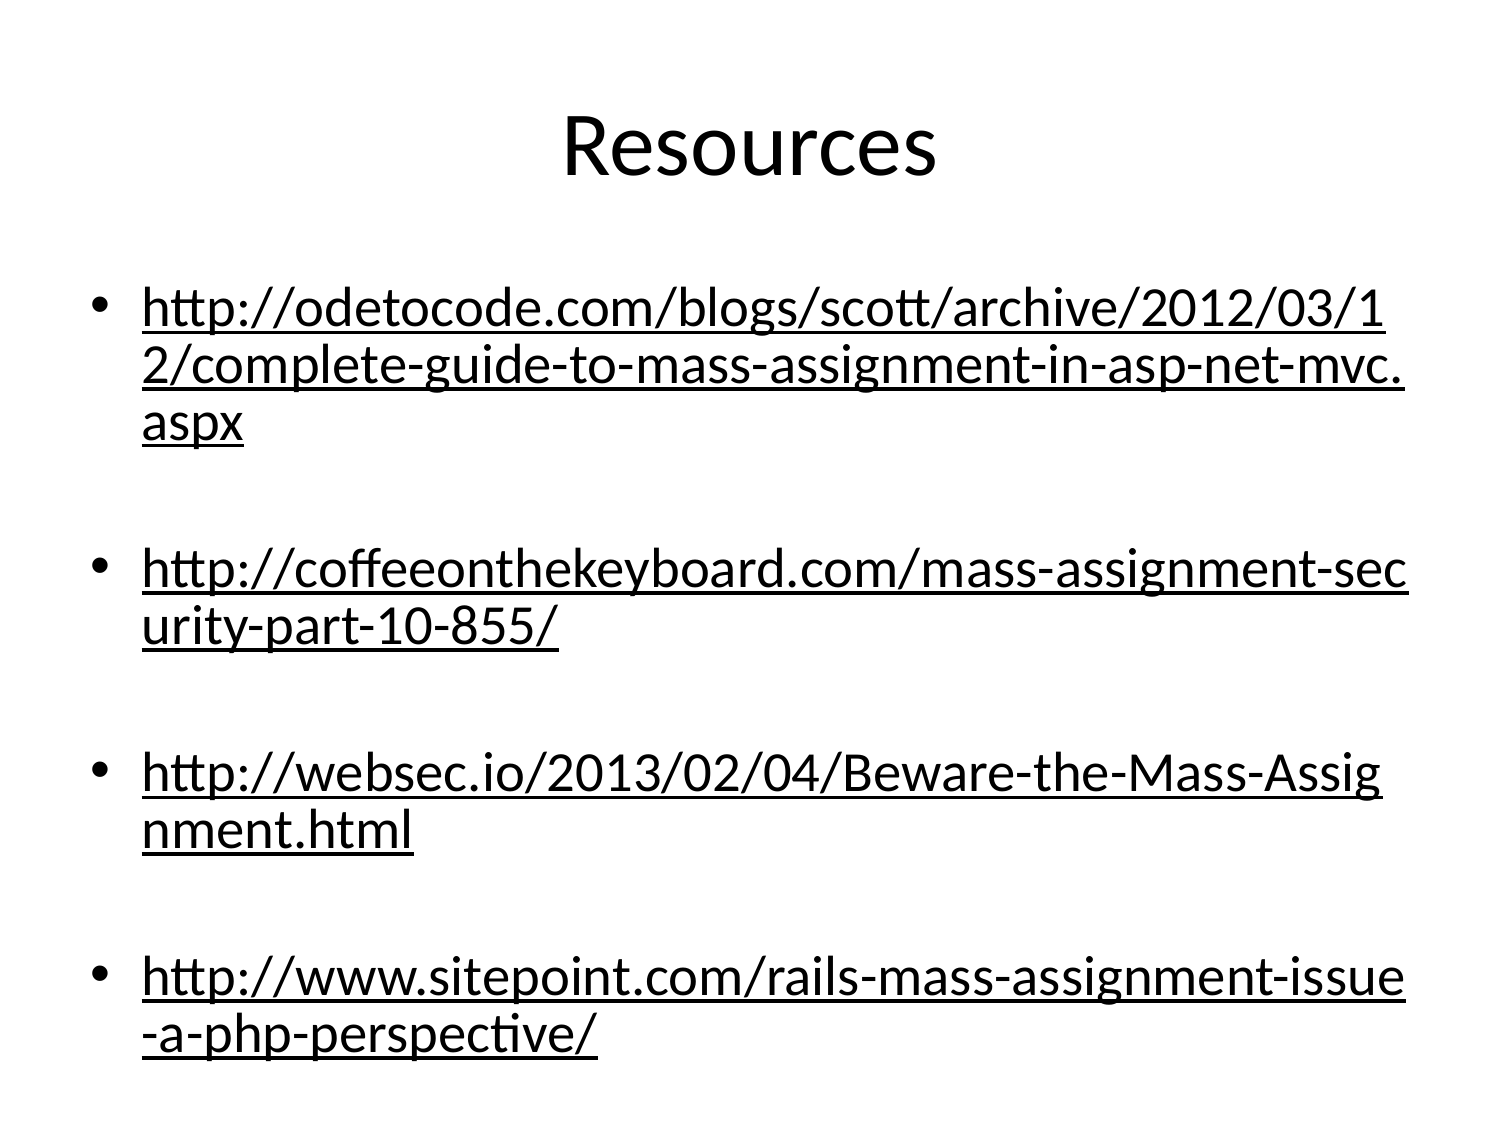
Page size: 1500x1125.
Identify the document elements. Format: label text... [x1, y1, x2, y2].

title Resources [75, 45, 1425, 233]
list http://odetocode.com/blogs/scott/archive/2012/03/12/complete-guide-to-mass-assignment-in-asp-net-mvc.aspx http://coffeeonthekeyboard.com/mass-assignment-security-part-10-855/ http://websec.io/2013/02/04/Beware-the-Mass-Assignment.html http://www.sitepoint.com/rails-mass-assignment-issue-a-php-perspective/ http://blog.mhartl.com/2008/09/21/mass-assignment-in-rails-applications/ [75, 262, 1425, 1005]
